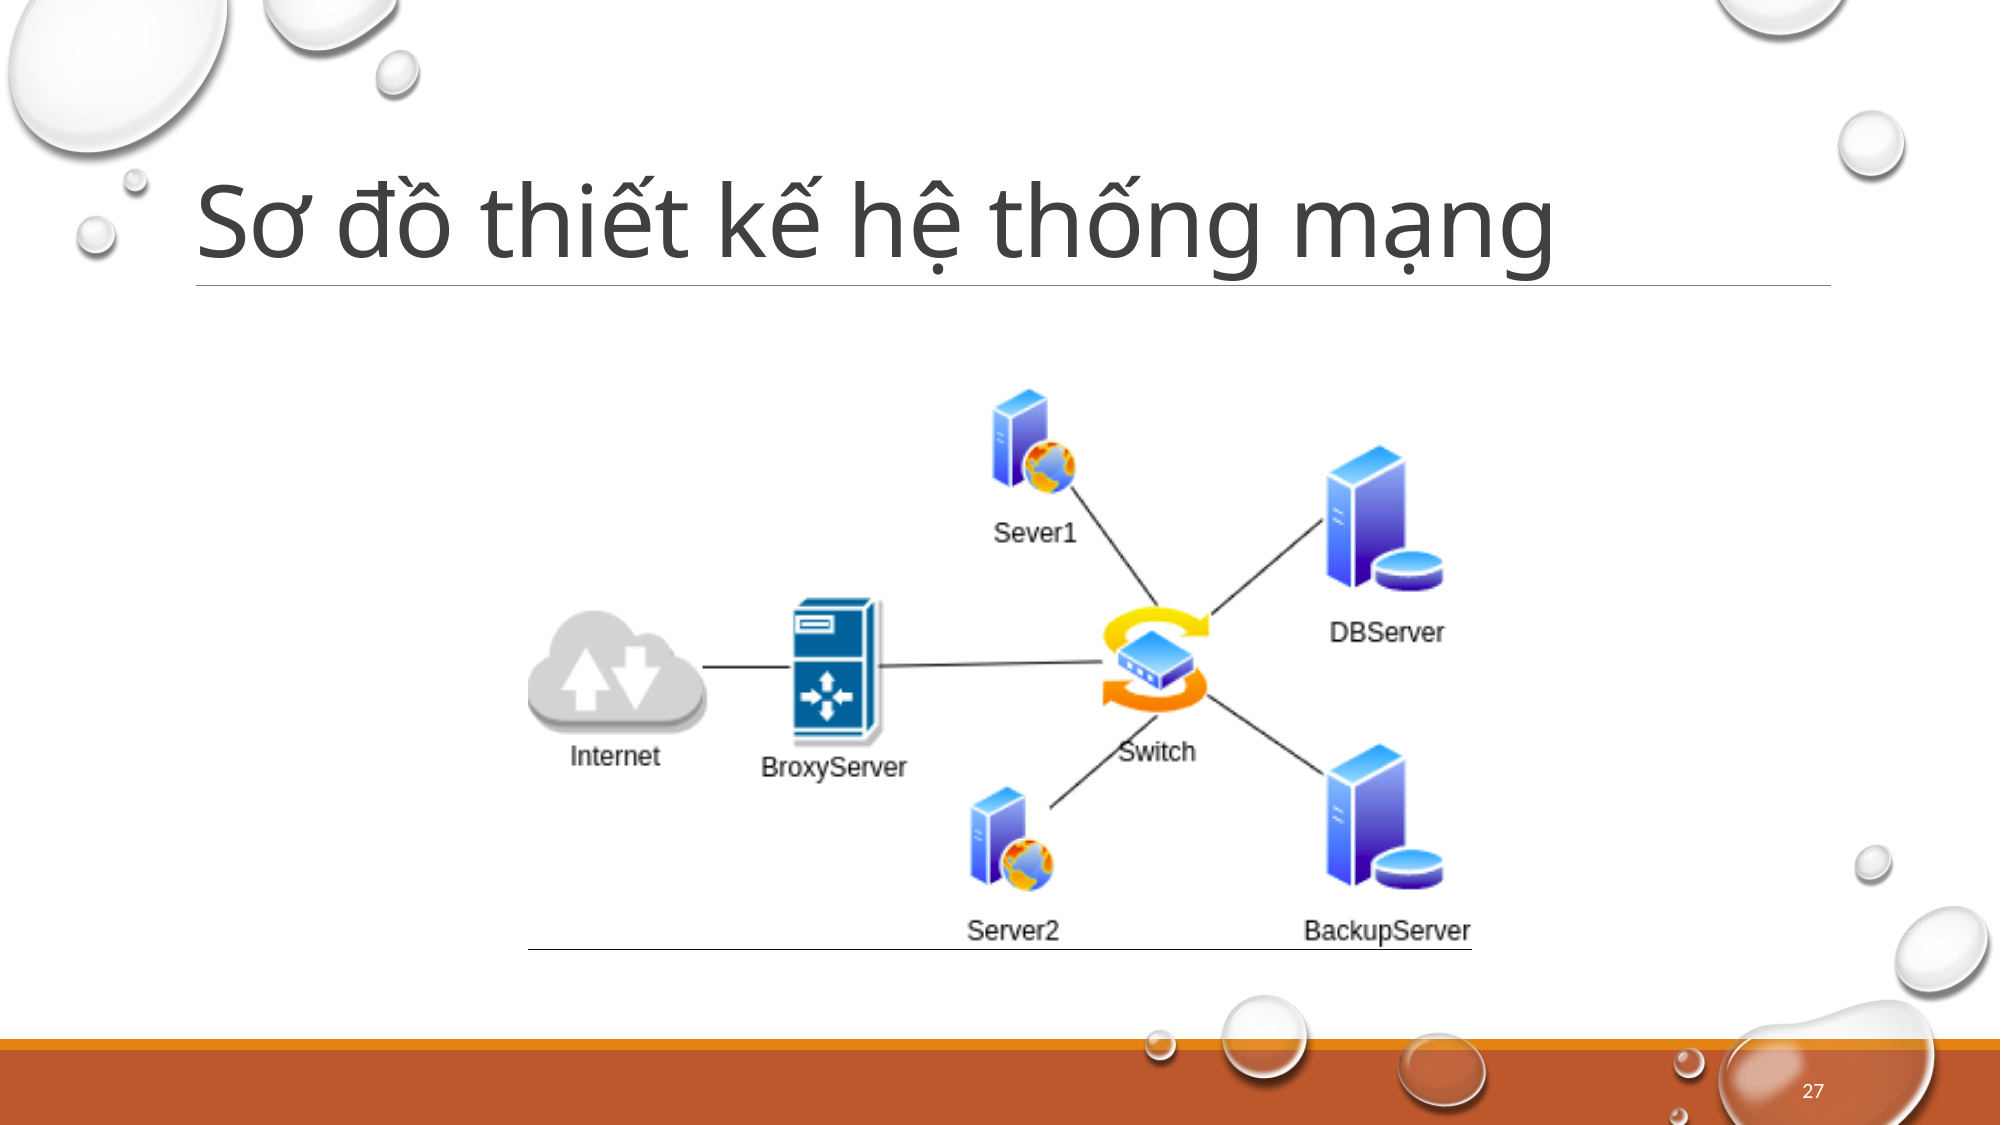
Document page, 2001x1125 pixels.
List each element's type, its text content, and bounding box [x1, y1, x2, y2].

slide_number 27 [1624, 1059, 1840, 1120]
picture [0, 0, 2000, 1125]
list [528, 387, 1472, 951]
title Sơ đồ thiết kế hệ thống mạng [180, 47, 1830, 285]
